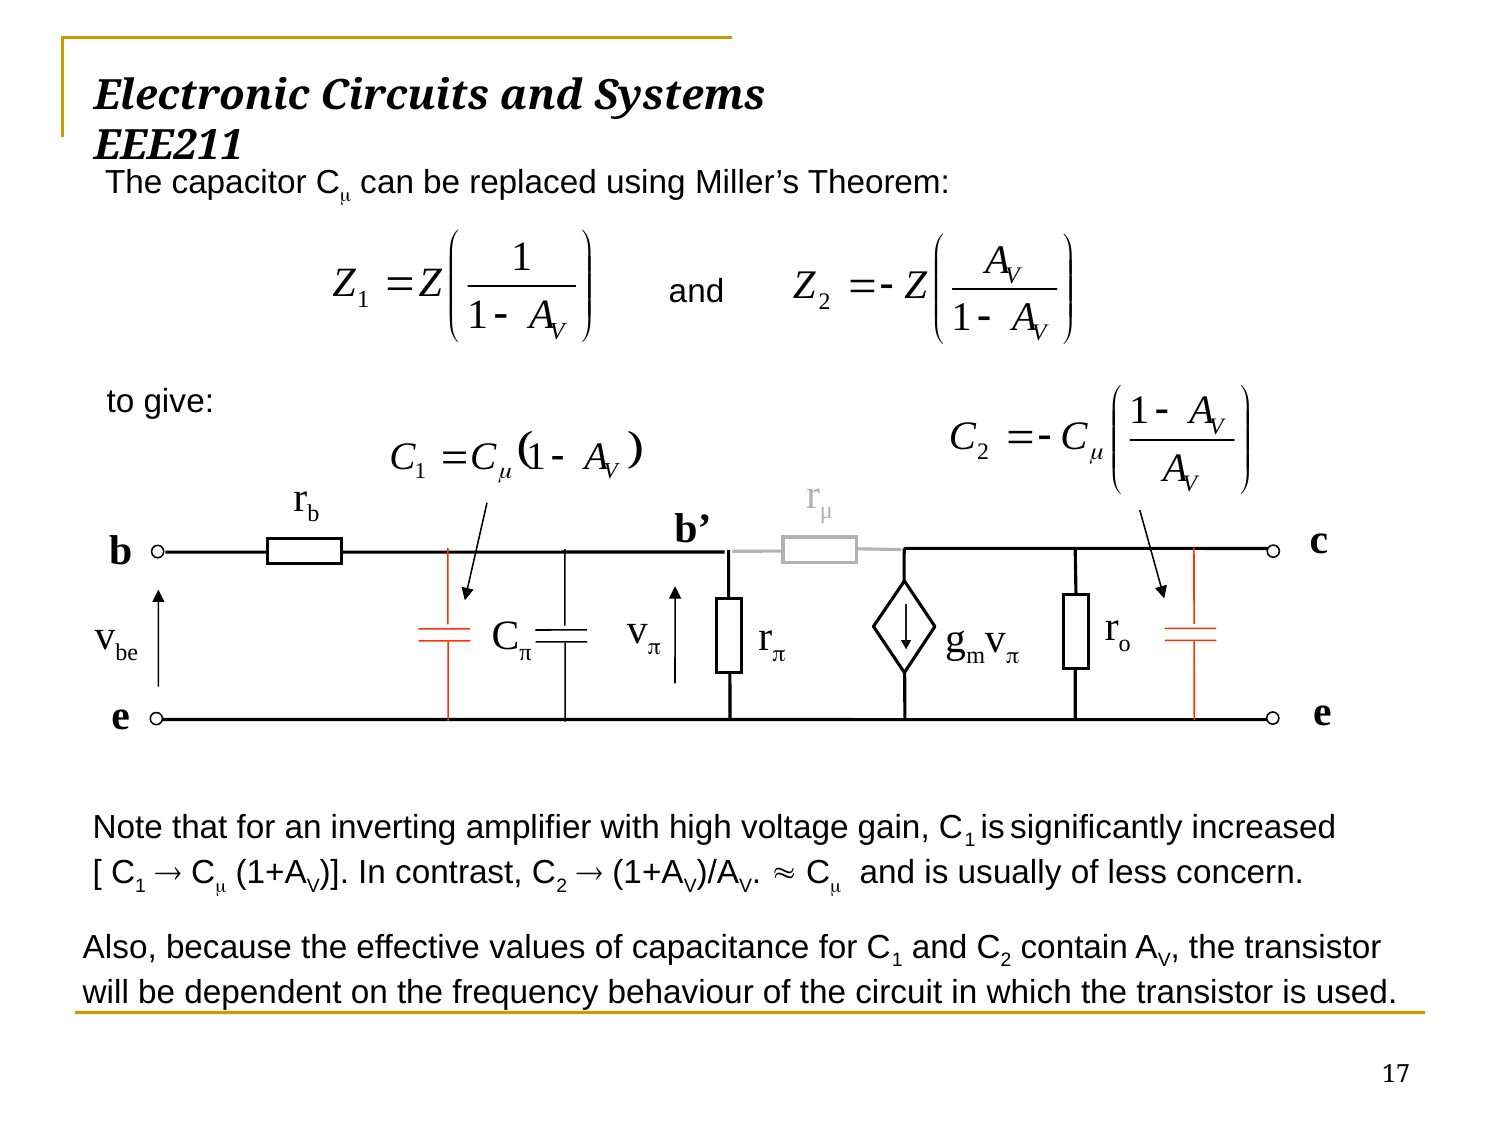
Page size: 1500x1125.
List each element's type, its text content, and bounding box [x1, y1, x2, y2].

title Electronic Circuits and Systems EEE211 [78, 60, 1418, 152]
text_box The capacitor C can be replaced using Miller’s Theorem: [90, 152, 1008, 213]
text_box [325, 219, 603, 353]
text_box Also, because the effective values of capacitance for C1 and C2 contain AV, the transistor will be dependent on the frequency behaviour of the circuit in which the transistor is used. [67, 917, 1443, 1018]
text_box and [653, 261, 780, 317]
text_box Note that for an inverting amplifier with high voltage gain, C1 is significantly increased [ C1  C (1+AV)]. In contrast, C2  (1+AV)/AV.  C and is usually of less concern. [77, 797, 1363, 904]
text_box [94, 375, 1331, 738]
slide_number 17 [1074, 1023, 1426, 1100]
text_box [785, 224, 1086, 354]
